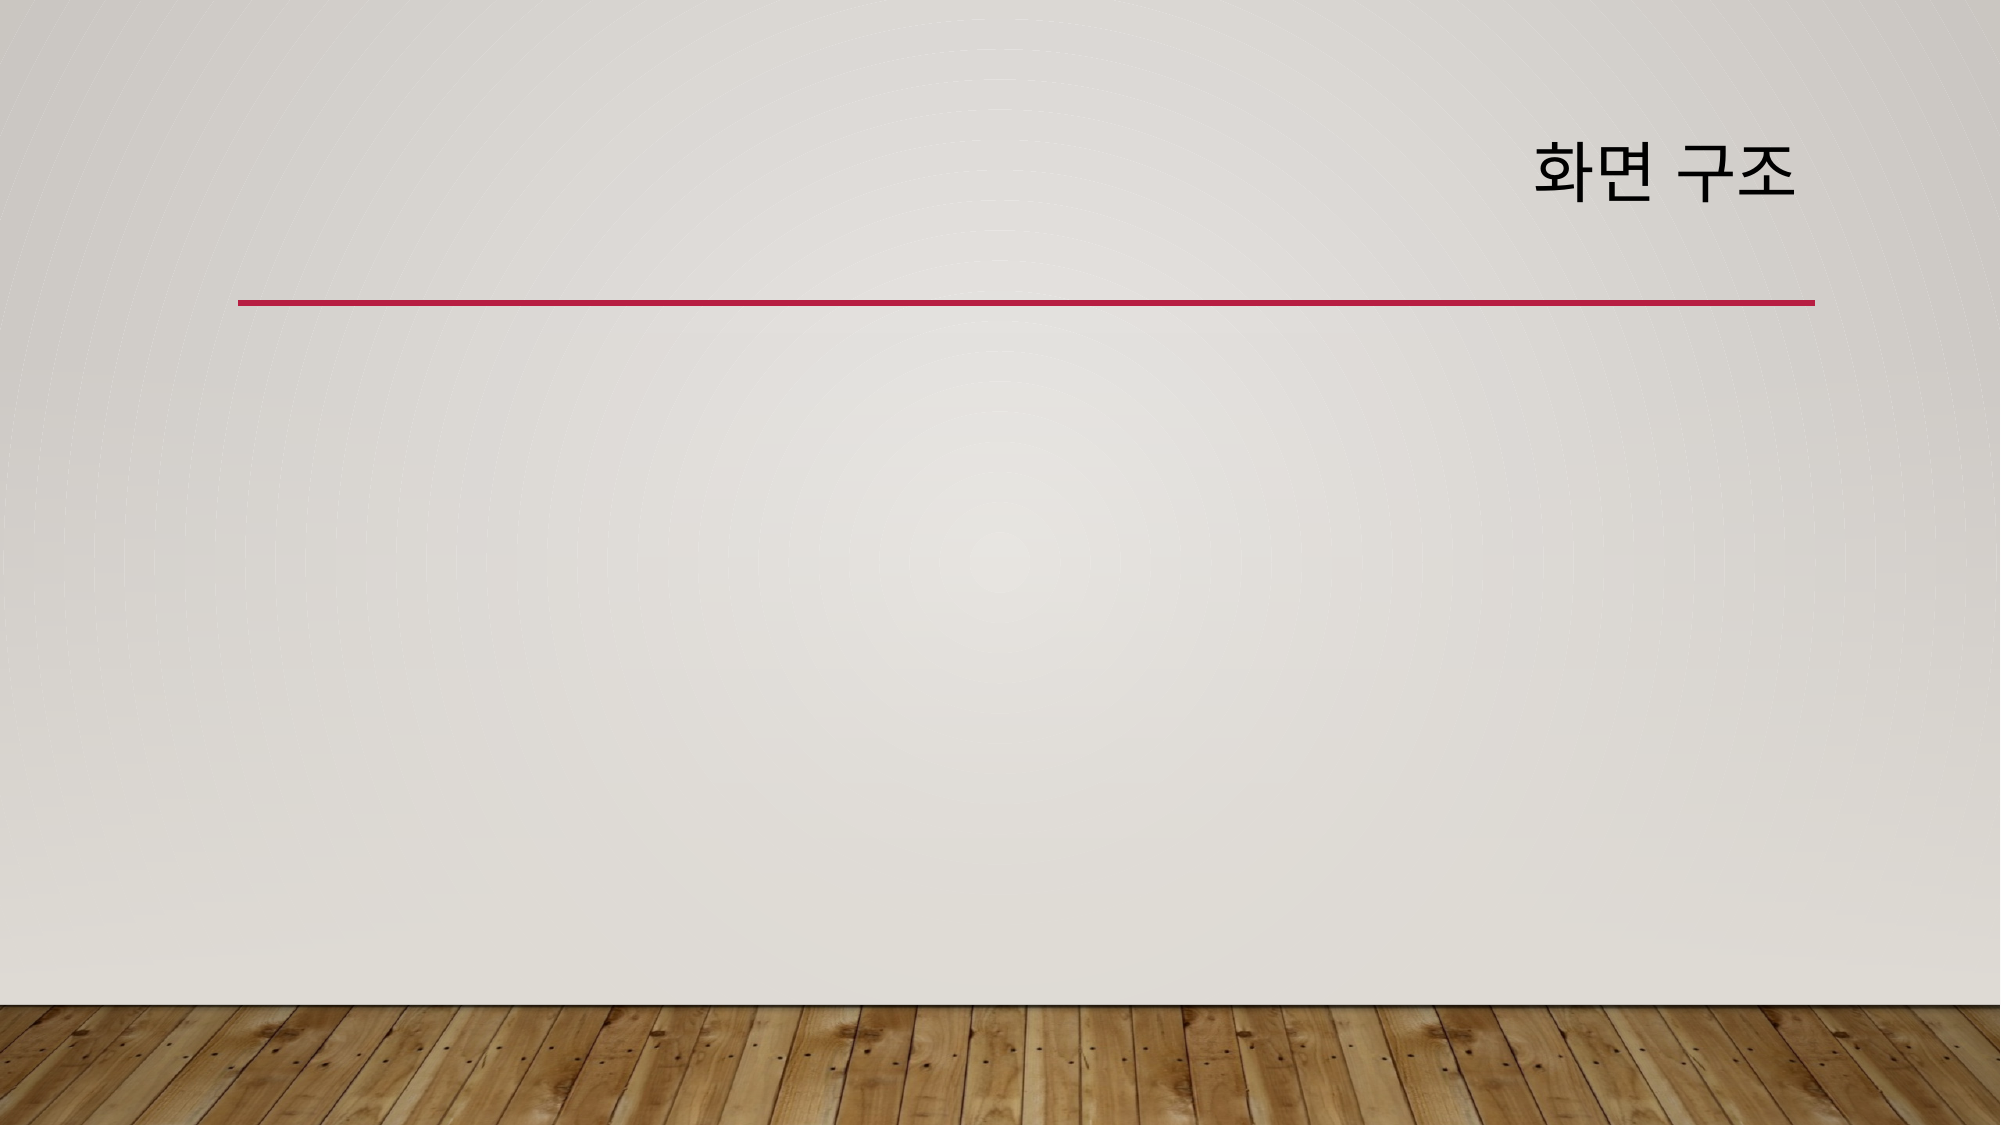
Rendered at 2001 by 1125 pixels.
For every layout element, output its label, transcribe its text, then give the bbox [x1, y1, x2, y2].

title 화면 구조 [238, 131, 1814, 305]
picture [0, 1005, 2000, 1125]
